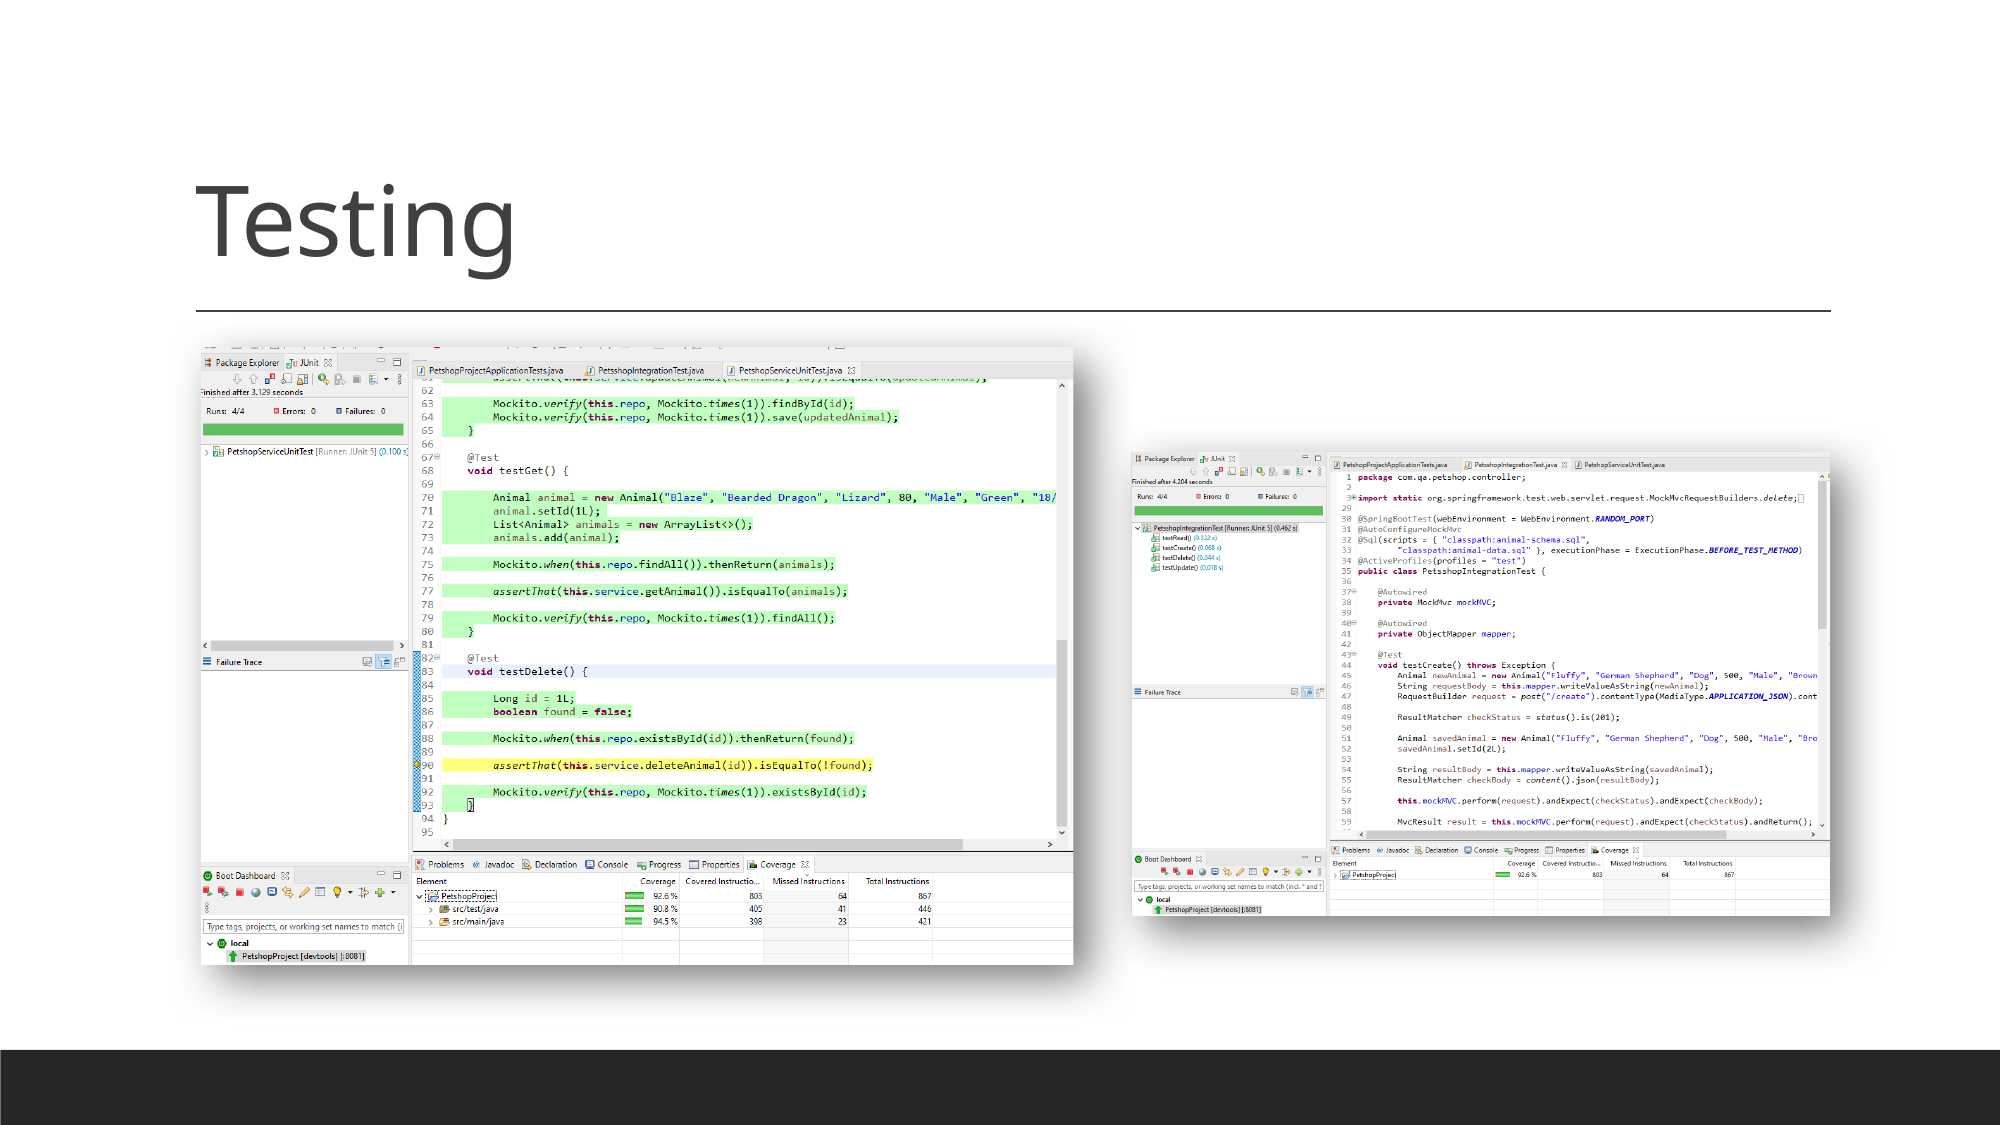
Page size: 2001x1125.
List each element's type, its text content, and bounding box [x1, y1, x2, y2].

title Testing [180, 47, 1830, 285]
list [200, 347, 1074, 966]
picture [1130, 452, 1830, 917]
